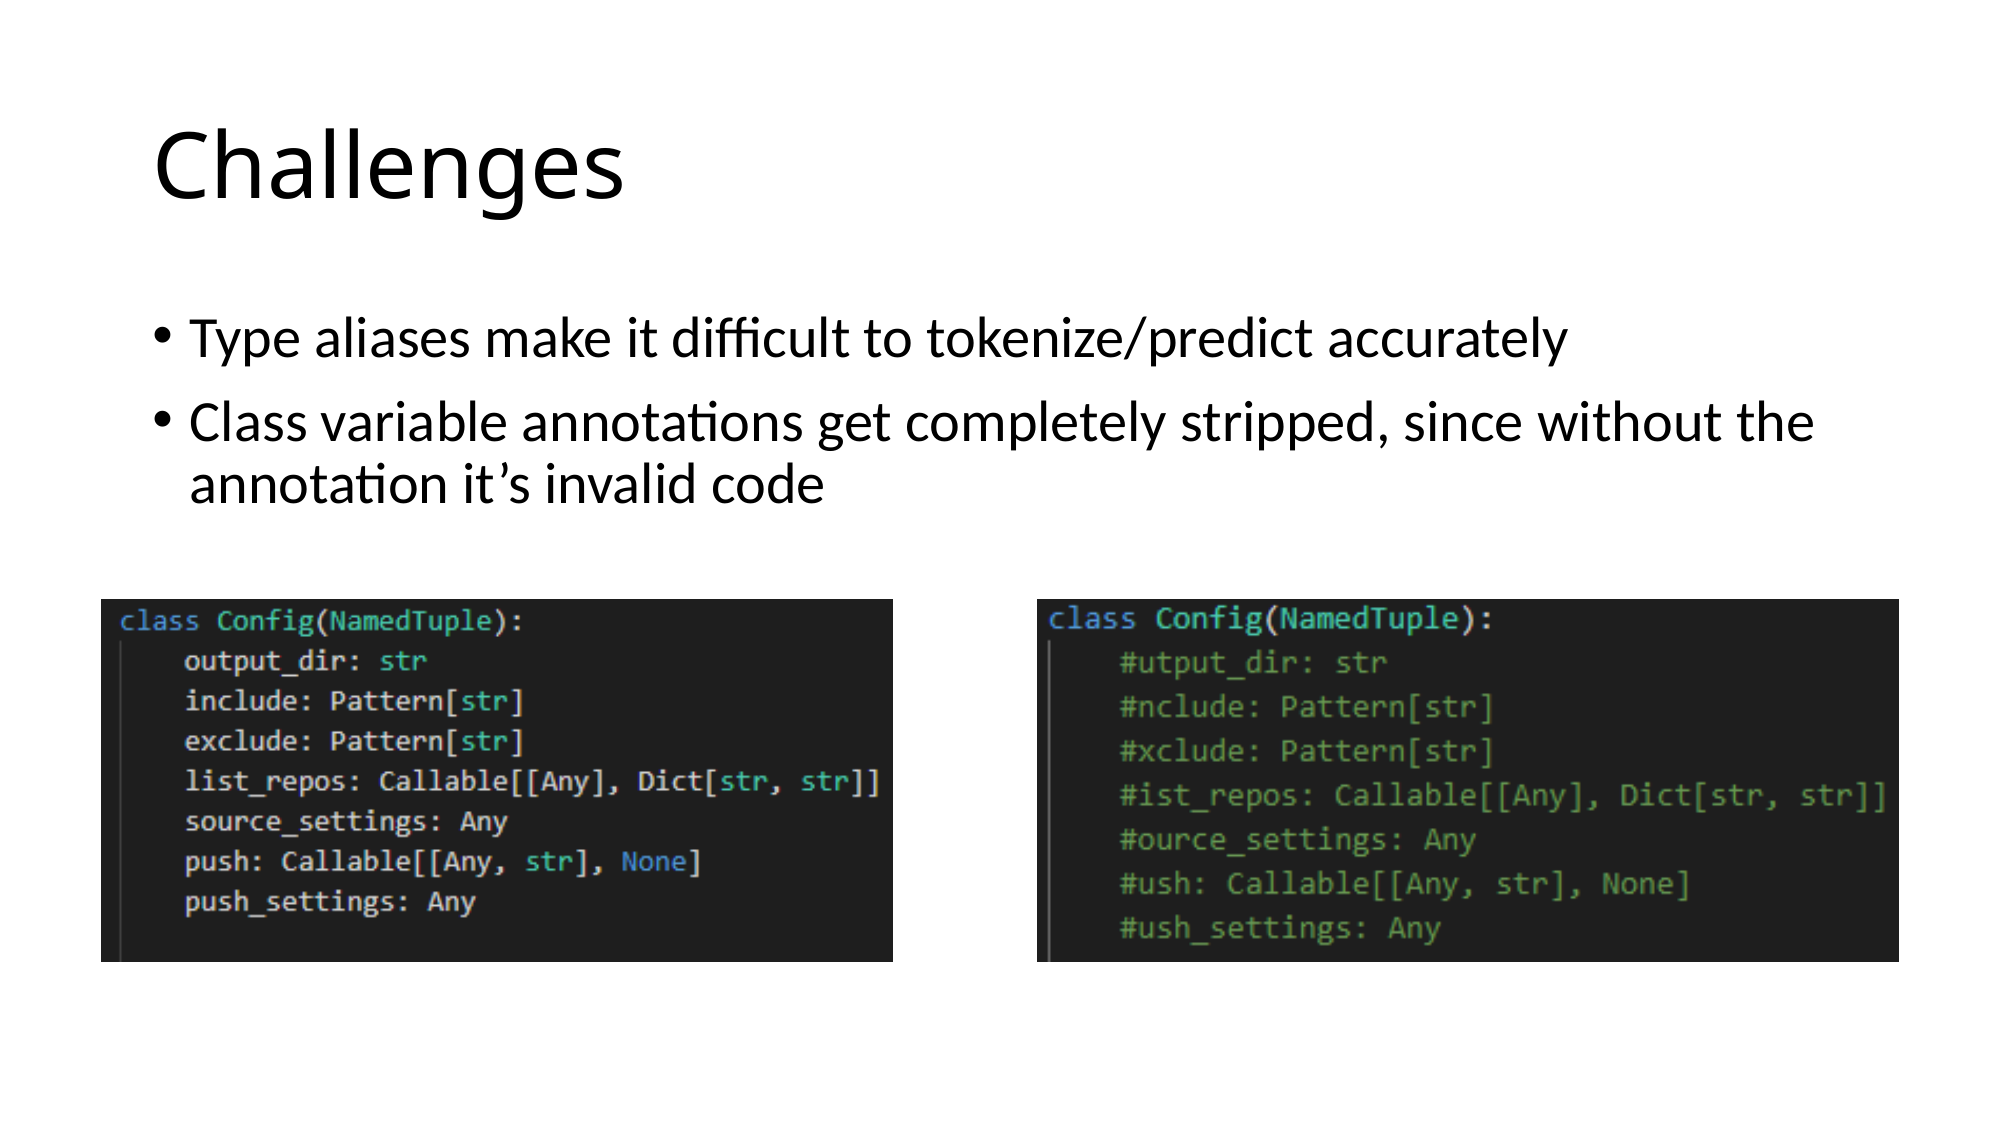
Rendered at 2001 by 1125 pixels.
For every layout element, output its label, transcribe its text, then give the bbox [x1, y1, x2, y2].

picture [1037, 599, 1899, 962]
title Challenges [137, 59, 1863, 278]
list Type aliases make it difficult to tokenize/predict accurately Class variable annotations get completely stripped, since without the annotation it’s invalid code [137, 299, 1863, 1014]
picture [101, 599, 893, 962]
